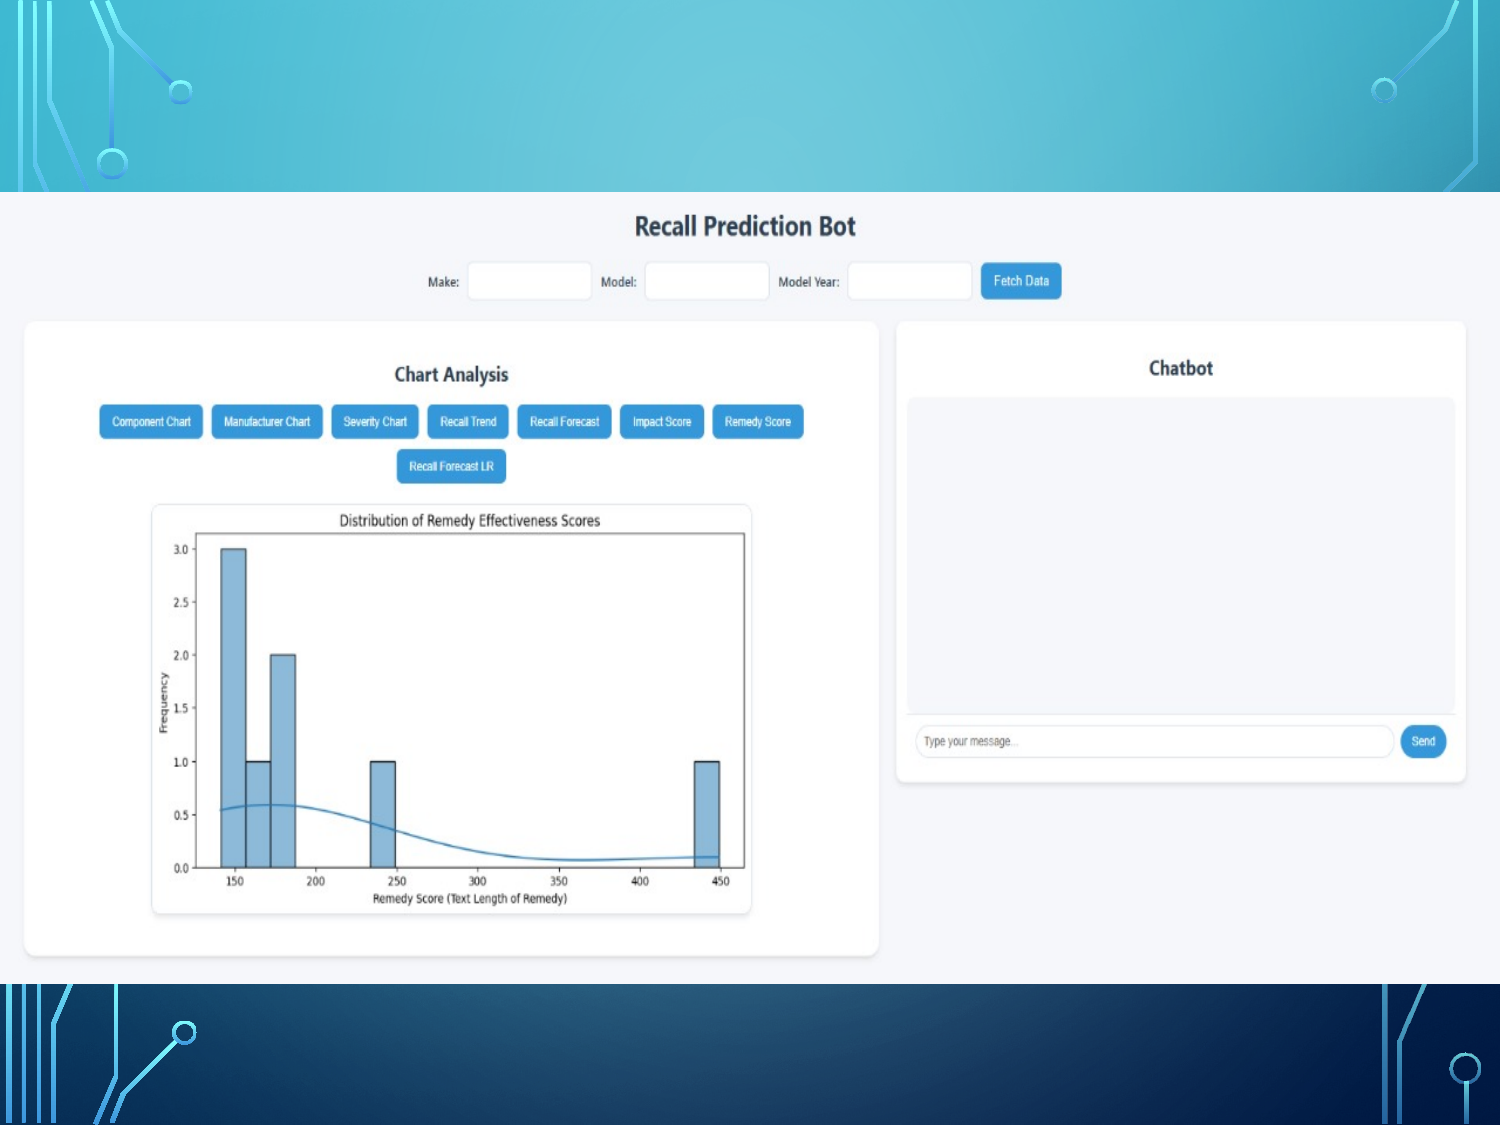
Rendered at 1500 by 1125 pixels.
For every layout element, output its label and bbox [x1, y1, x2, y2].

picture [0, 192, 1500, 984]
